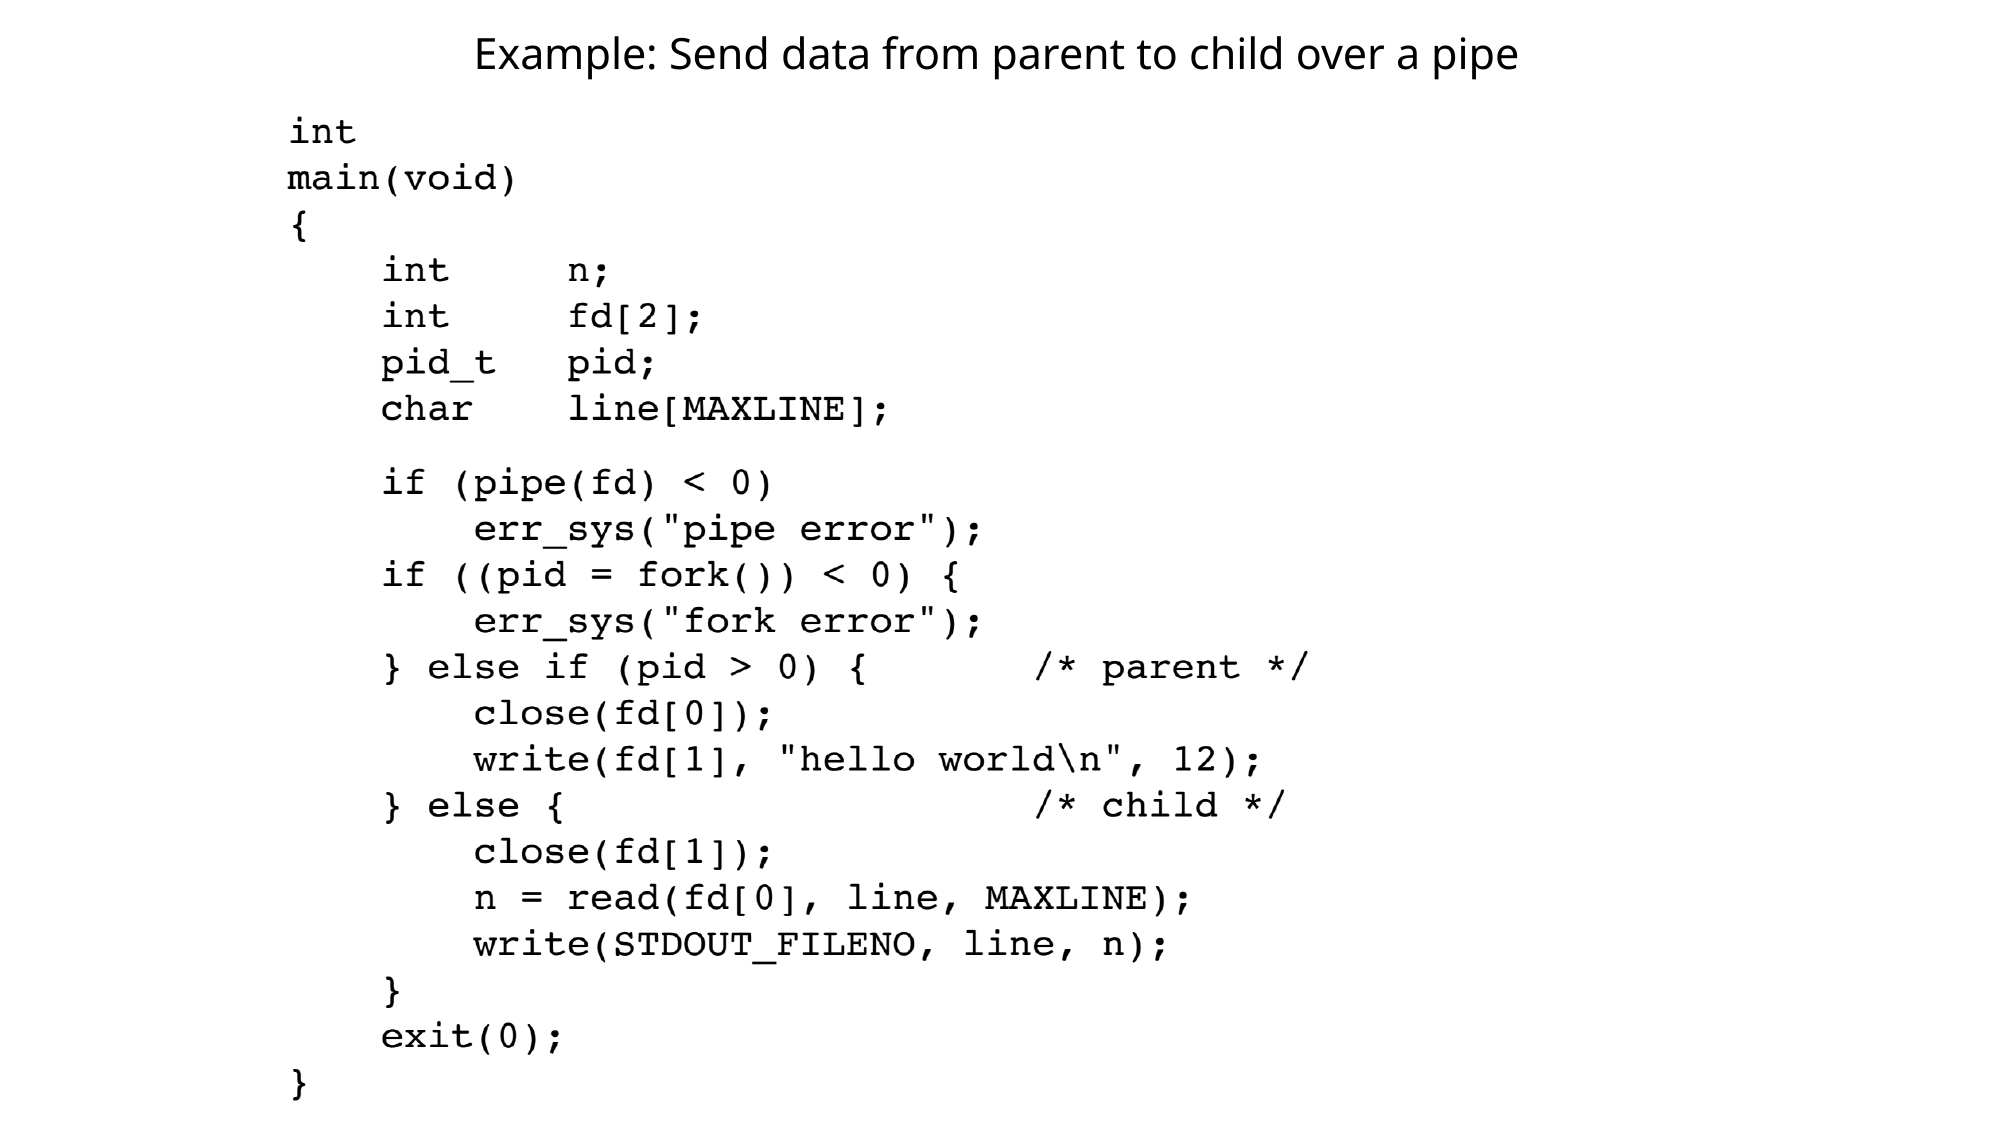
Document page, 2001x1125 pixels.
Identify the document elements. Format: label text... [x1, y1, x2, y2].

picture [269, 109, 1653, 1113]
title Example: Send data from parent to child over a pipe [23, 24, 1982, 139]
